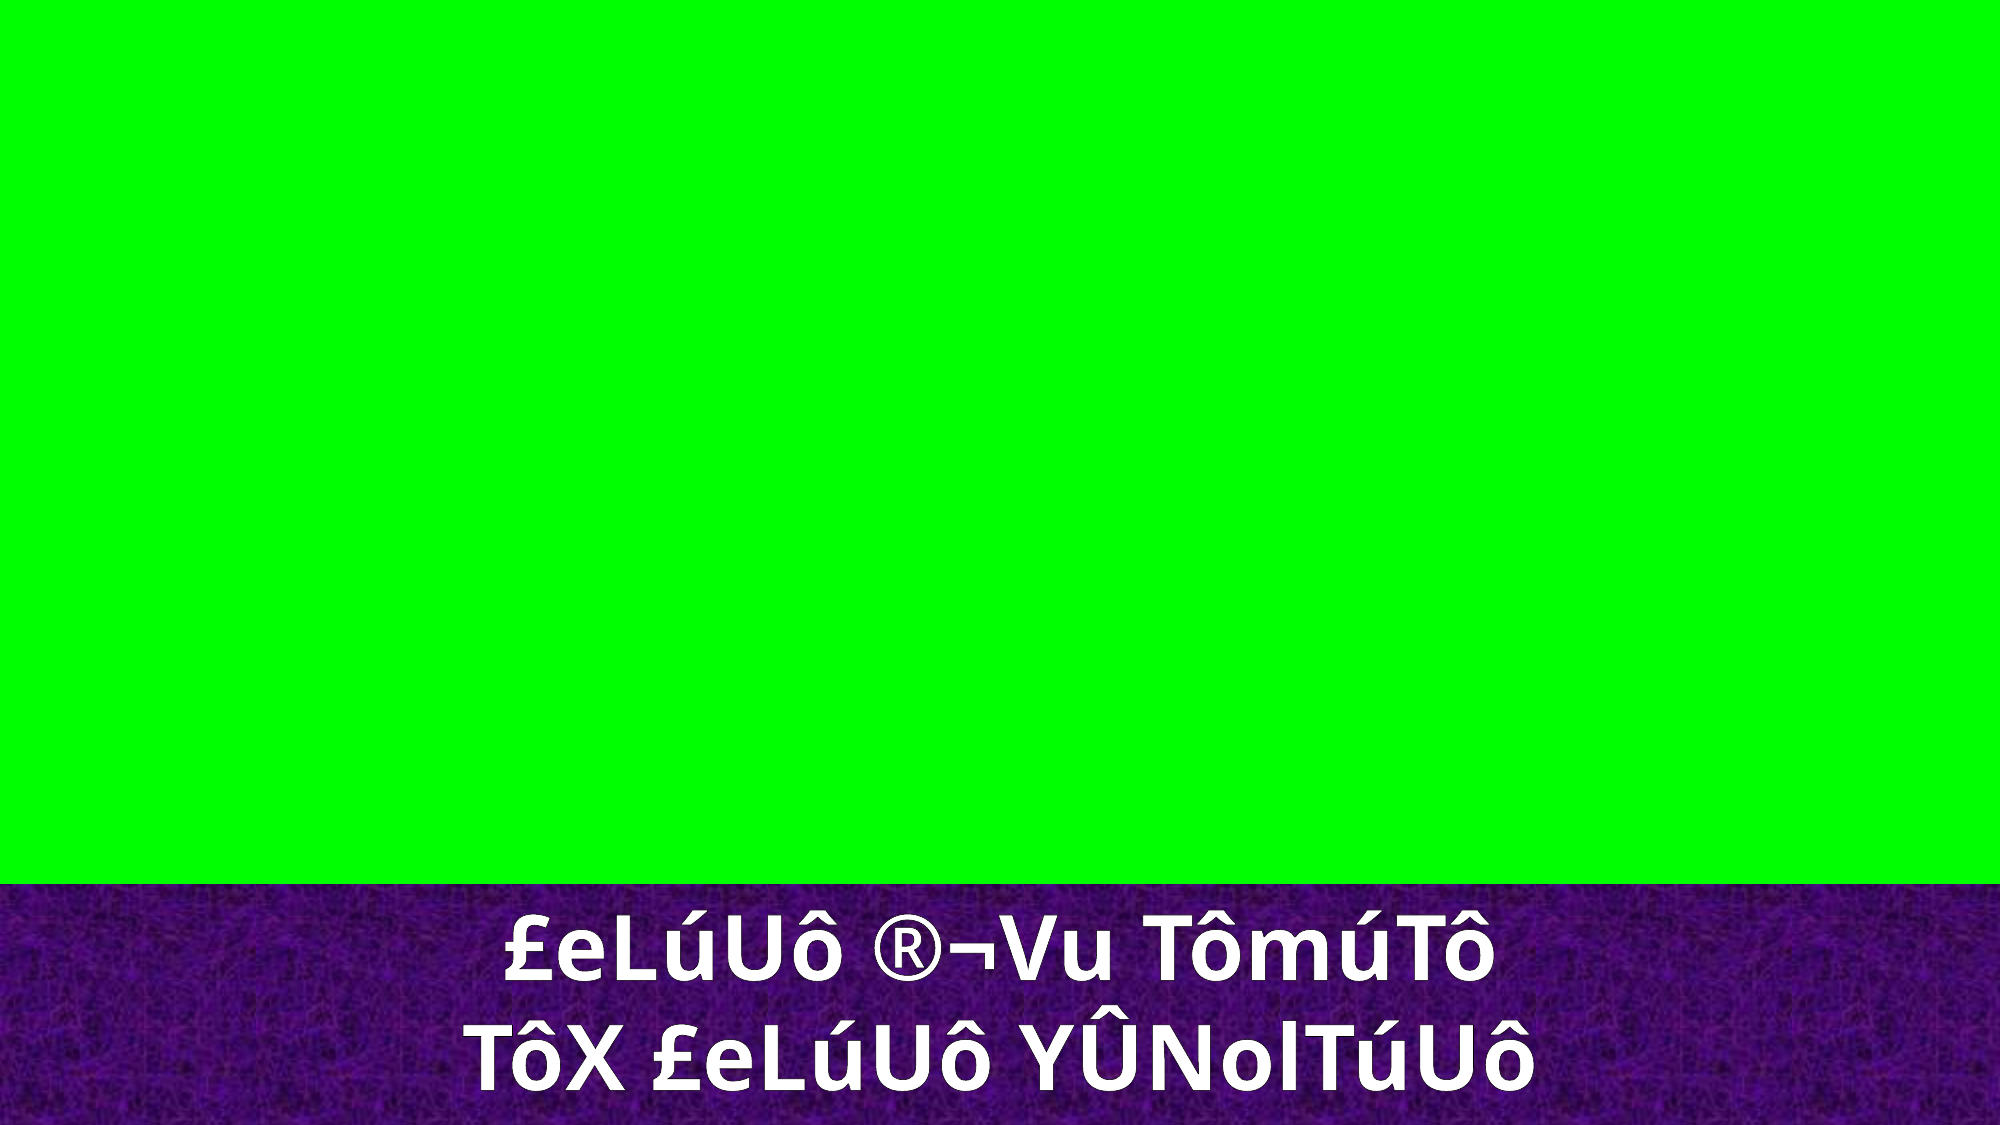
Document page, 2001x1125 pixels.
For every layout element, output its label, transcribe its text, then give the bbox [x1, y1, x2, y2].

text_box £eLúUô ®¬Vu TômúTô TôX £eLúUô YÛNolTúUô [326, 881, 1674, 1116]
text_box [0, 884, 2000, 1125]
